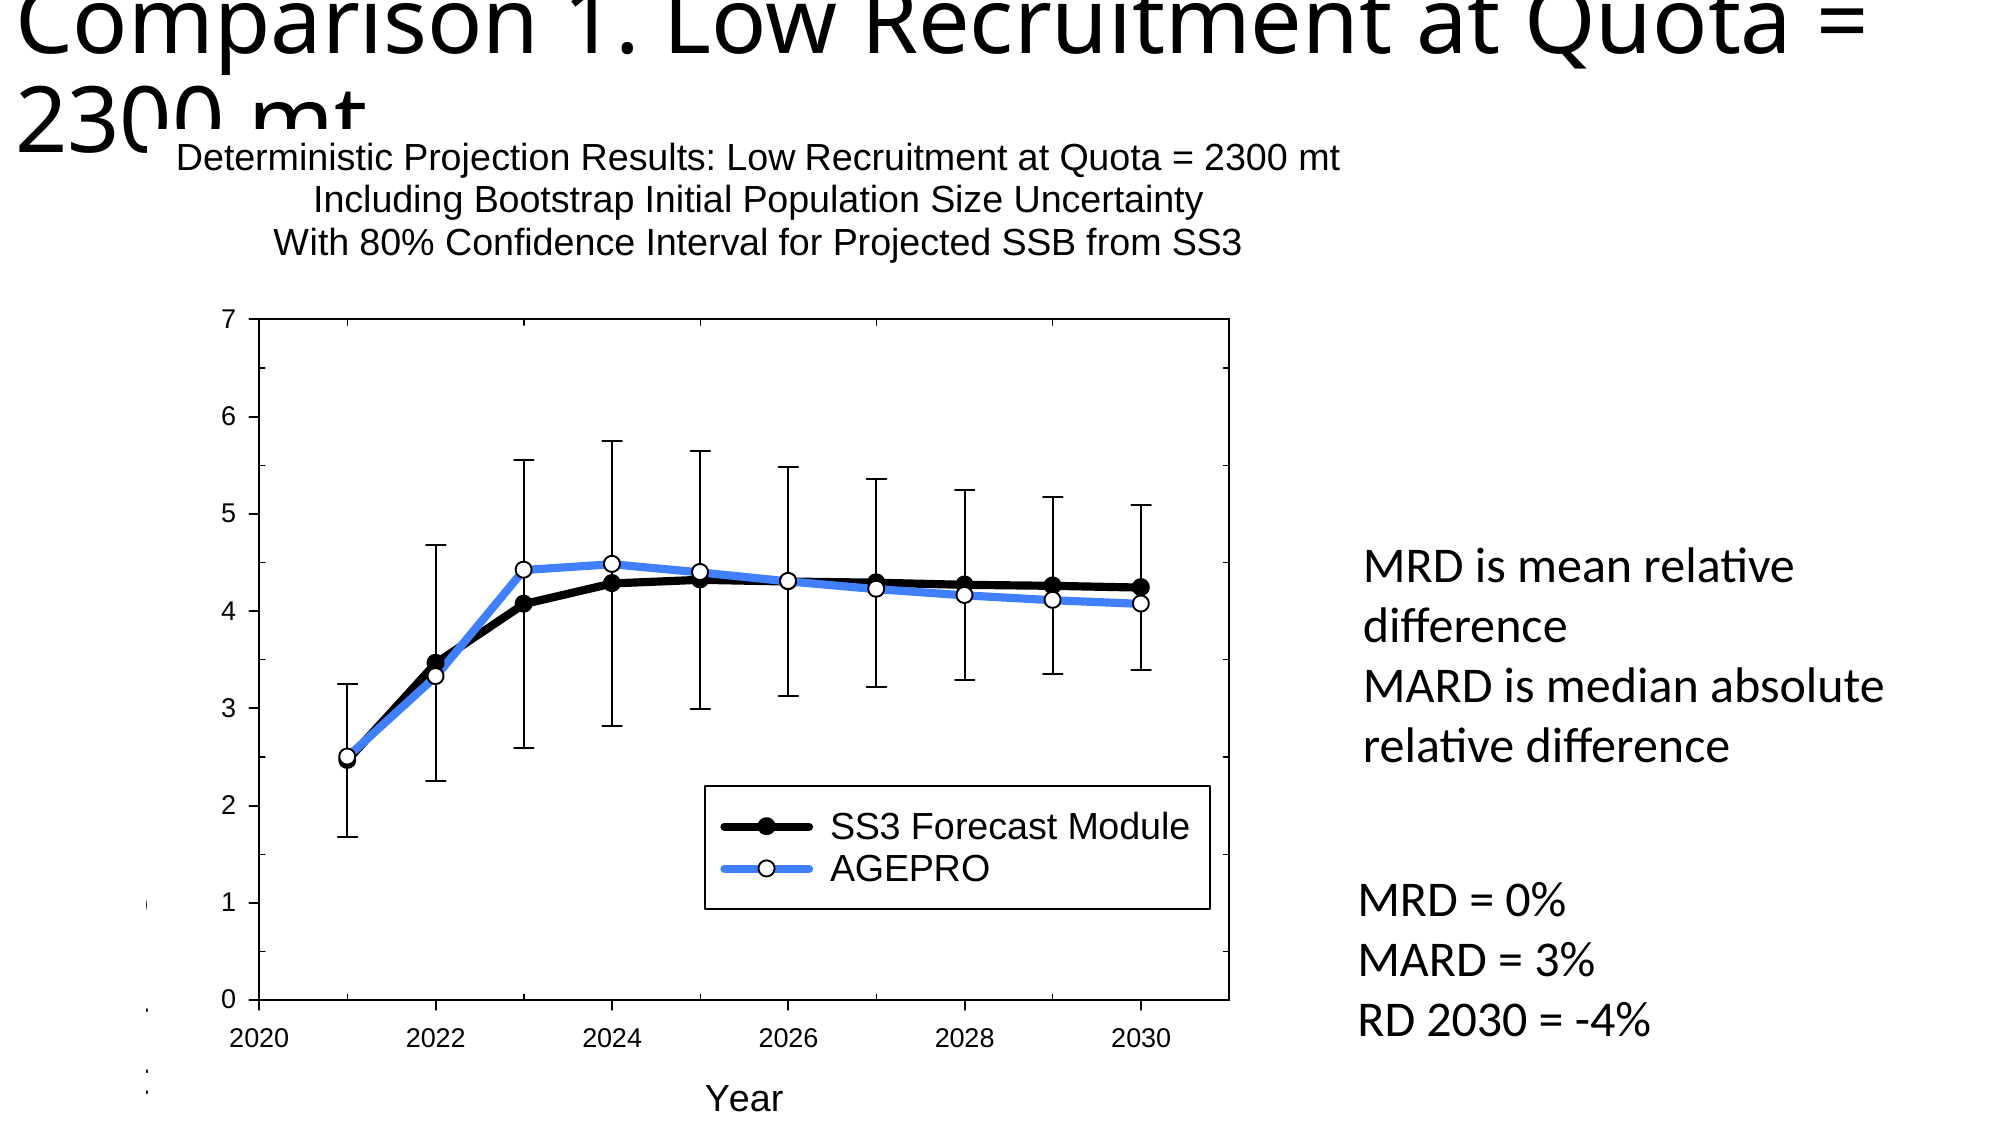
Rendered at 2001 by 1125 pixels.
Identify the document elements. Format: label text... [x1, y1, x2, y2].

picture [146, 129, 1349, 1125]
text_box MRD is mean relative difference MARD is median absolute relative difference [1349, 525, 2000, 781]
title Comparison 1. Low Recruitment at Quota = 2300 mt [0, 0, 2000, 147]
text_box MRD = 0% MARD = 3% RD 2030 = -4% [1349, 859, 1667, 1054]
